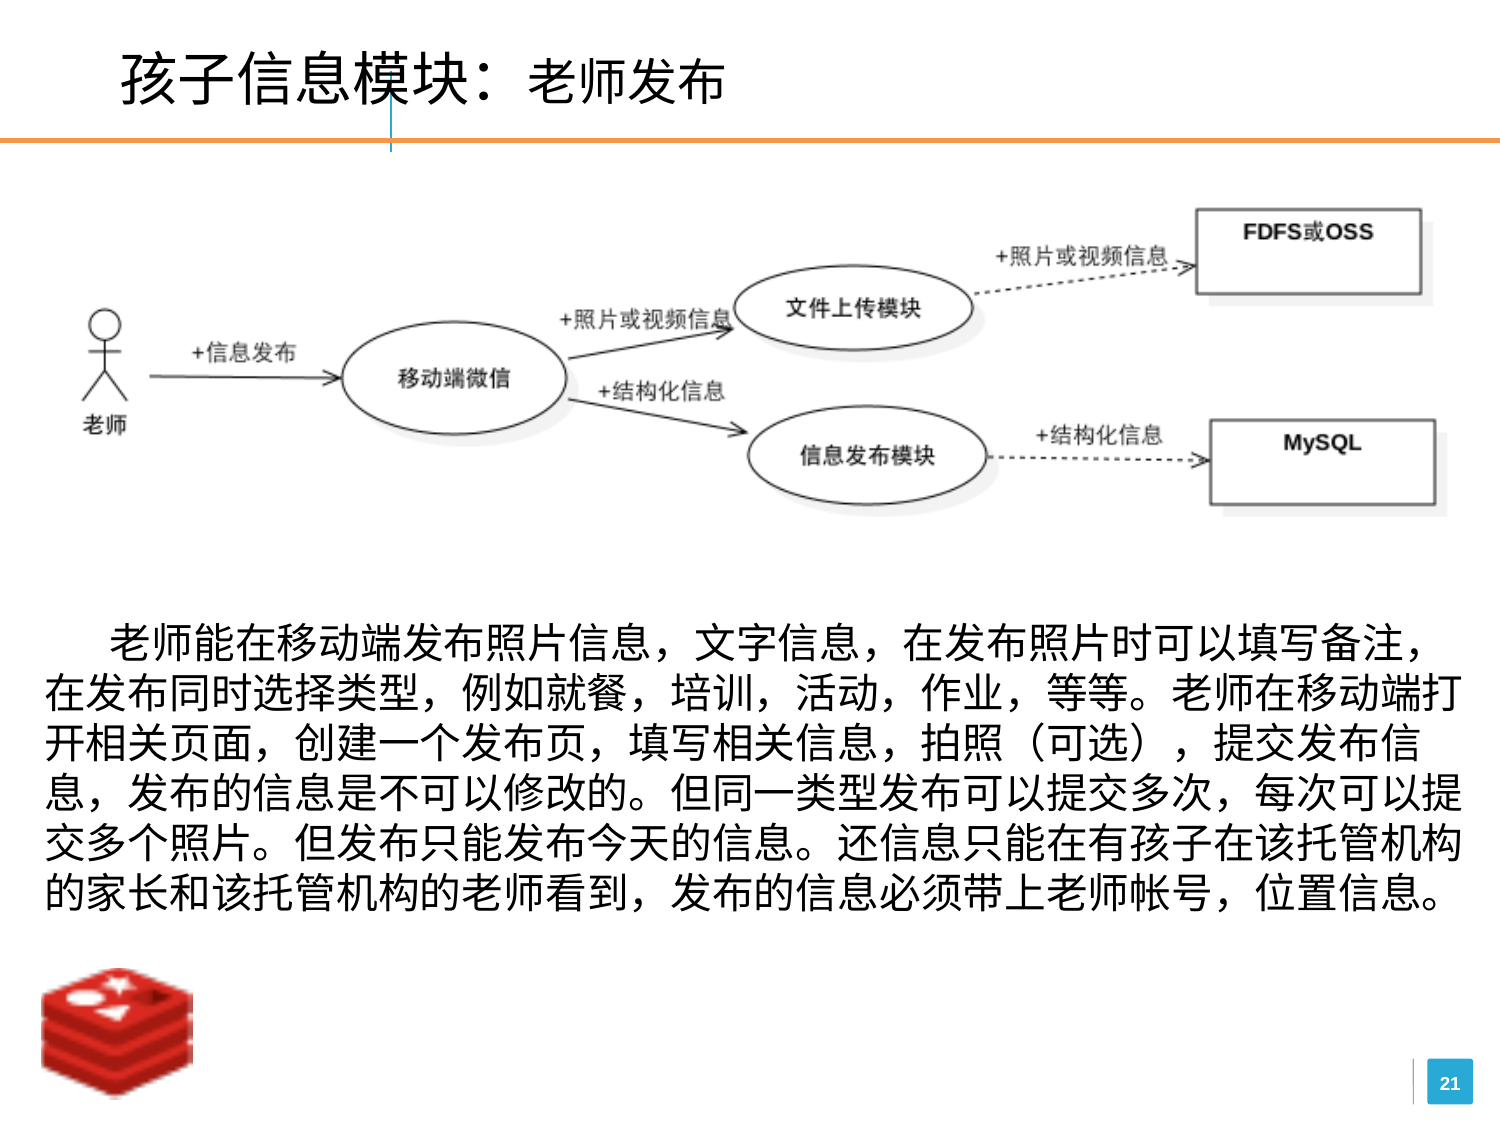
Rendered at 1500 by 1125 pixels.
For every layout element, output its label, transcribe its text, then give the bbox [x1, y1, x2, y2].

text_box 老师能在移动端发布照片信息，文字信息，在发布照片时可以填写备注，在发布同时选择类型，例如就餐，培训，活动，作业，等等。老师在移动端打开相关页面，创建一个发布页，填写相关信息，拍照（可选），提交发布信息，发布的信息是不可以修改的。但同一类型发布可以提交多次，每次可以提交多个照片。但发布只能发布今天的信息。还信息只能在有孩子在该托管机构的家长和该托管机构的老师看到，发布的信息必须带上老师帐号，位置信息。 [29, 609, 1483, 925]
title 孩子信息模块：老师发布 [104, 35, 1254, 151]
picture [28, 151, 1466, 561]
picture [41, 968, 193, 1100]
